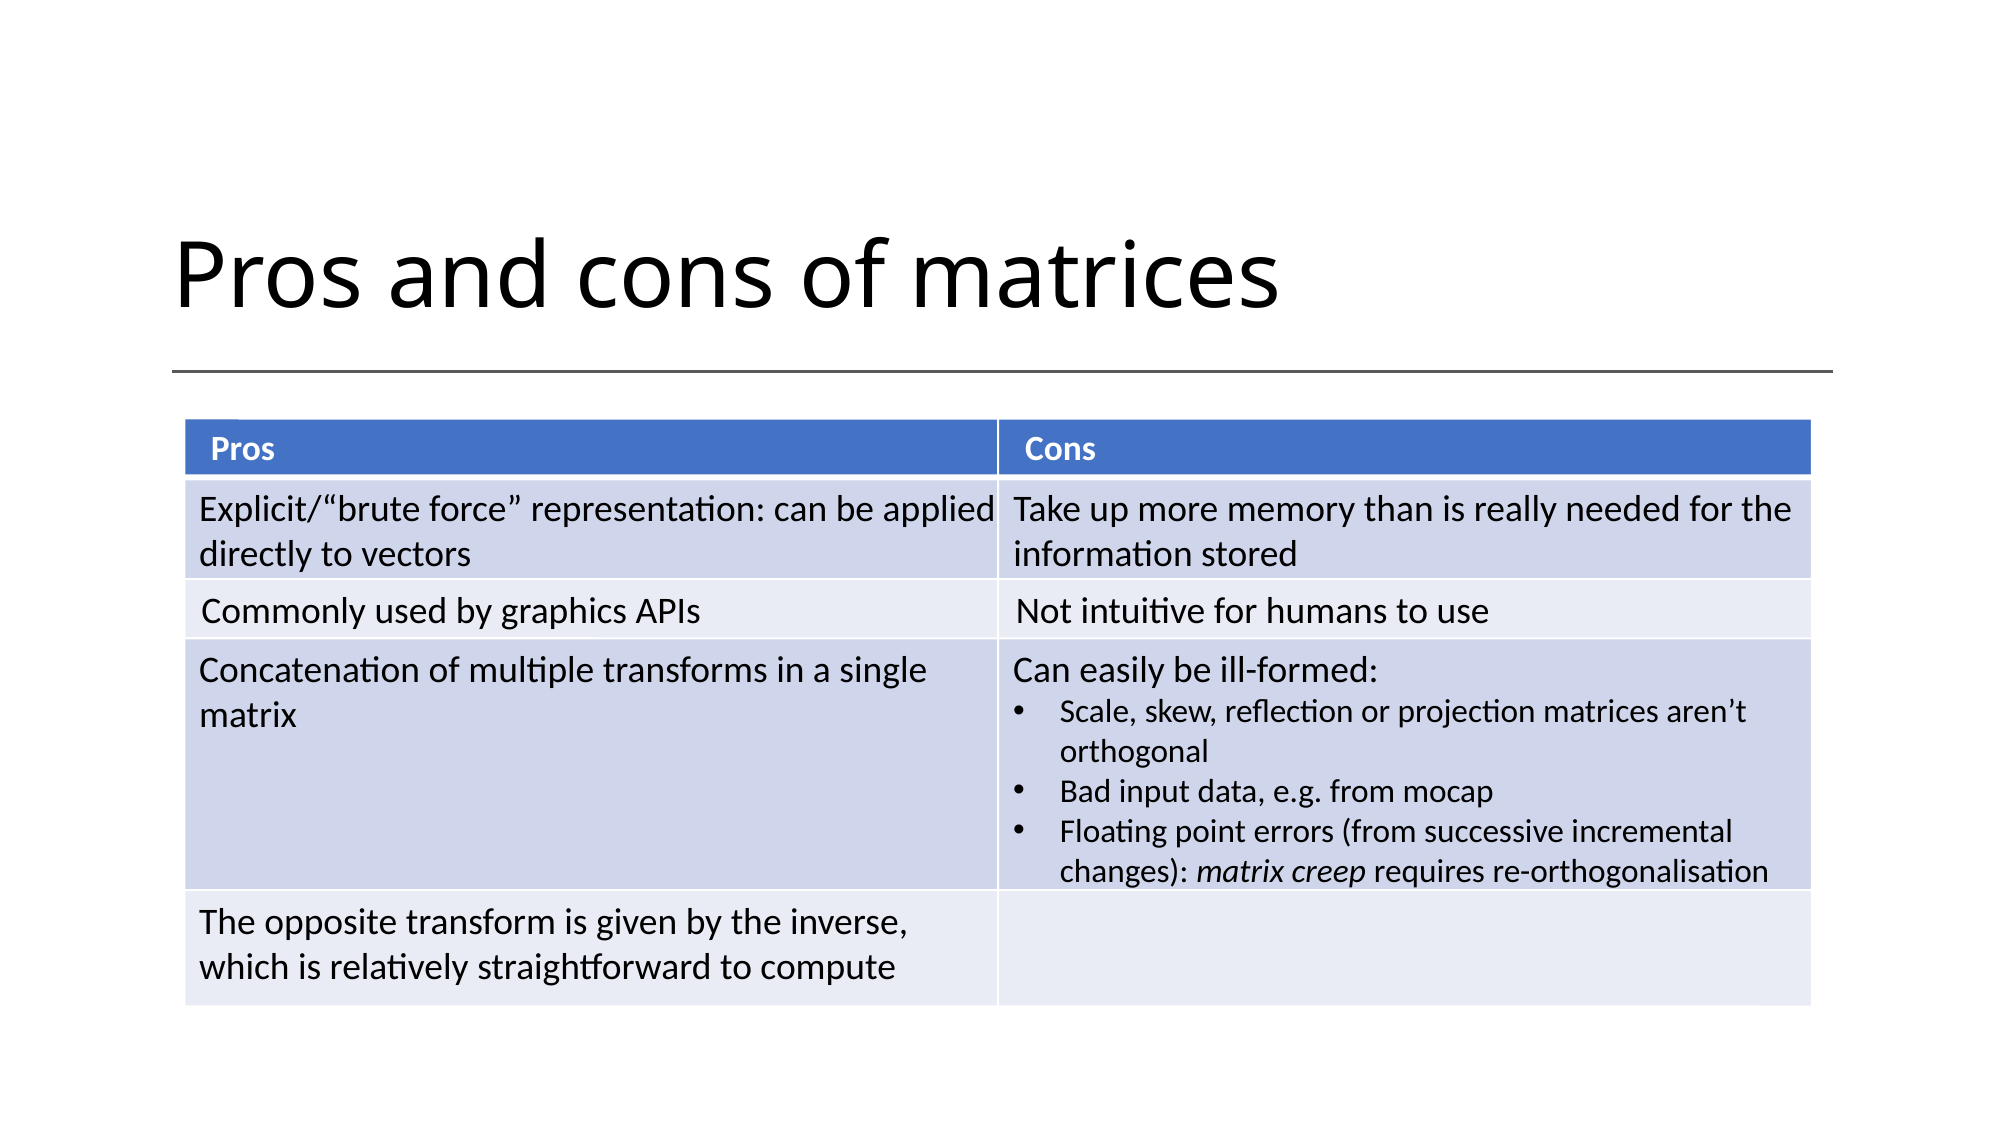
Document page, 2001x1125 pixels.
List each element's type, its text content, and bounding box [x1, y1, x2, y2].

text_box [999, 478, 1811, 579]
text_box Cons [1025, 425, 1097, 469]
text_box [185, 639, 998, 890]
text_box [999, 639, 1811, 890]
text_box [183, 415, 1817, 1009]
text_box Concatenation of multiple transforms in a single matrix [199, 644, 994, 735]
text_box Commonly used by graphics APIs [201, 586, 702, 632]
text_box [999, 891, 1811, 1006]
text_box Pros [210, 425, 276, 469]
text_box The opposite transform is given by the inverse, which is relatively straightforward to compute [199, 896, 998, 1032]
text_box [185, 419, 998, 477]
text_box Take up more memory than is really needed for the information stored [1013, 484, 1812, 575]
text_box [999, 419, 1811, 477]
text_box Explicit/“brute force” representation: can be applied directly to vectors [199, 484, 998, 575]
text_box [185, 891, 998, 1006]
text_box Not intuitive for humans to use [1015, 586, 1491, 632]
text_box [999, 580, 1811, 638]
text_box [185, 580, 998, 638]
text_box [185, 478, 998, 579]
text_box Can easily be ill-formed: Scale, skew, reflection or projection matrices aren’t orthogonal Bad input data, e.g. from mocap Floating point errors (from successive incremental changes): matrix creep requires re-orthogonalisation [1013, 644, 1808, 890]
title Pros and cons of matrices [157, 160, 1895, 335]
